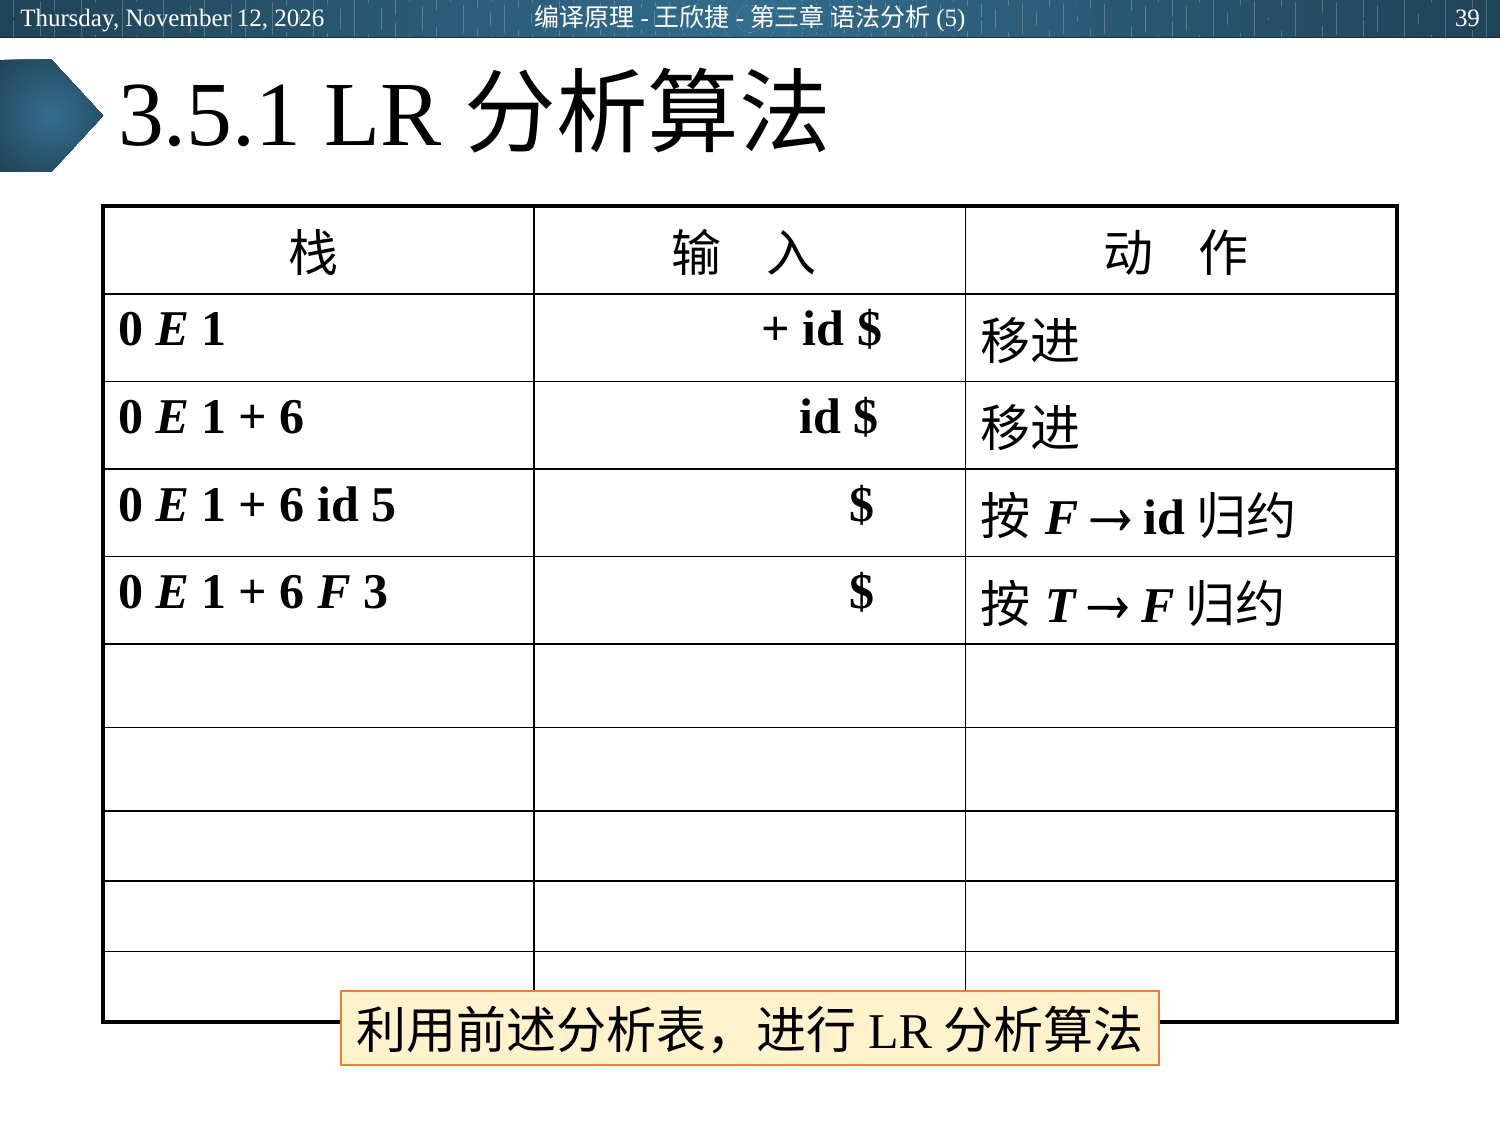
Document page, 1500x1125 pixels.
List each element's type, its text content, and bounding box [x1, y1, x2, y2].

slide_number 39 [1157, 1, 1495, 32]
table_cell [105, 882, 533, 951]
table_cell [966, 645, 1395, 727]
table_cell [105, 645, 533, 727]
table_cell [966, 812, 1395, 880]
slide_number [5, 1, 344, 32]
table_header 栈 [105, 208, 533, 293]
table_cell [105, 952, 533, 1020]
table_cell id $ [535, 382, 965, 468]
table_header 输 入 [535, 208, 965, 293]
table_cell 按F  id归约 [966, 470, 1395, 556]
table_cell [105, 812, 533, 880]
title 3.5.1 LR分析算法 [103, 37, 1397, 194]
table_cell 移进 [966, 295, 1395, 381]
table_cell [535, 645, 965, 727]
table_header 动 作 [966, 208, 1395, 293]
table_cell $ [535, 470, 965, 556]
table_cell 0 E 1 + 6 id 5 [105, 470, 533, 556]
table_cell [535, 812, 965, 880]
table_cell 0 E 1 [105, 295, 533, 381]
table_cell 按T  F归约 [966, 557, 1395, 643]
table_cell [966, 952, 1395, 1020]
table_cell 0 E 1 + 6 F 3 [105, 557, 533, 643]
table_cell [535, 728, 965, 810]
table_cell 移进 [966, 382, 1395, 468]
table_cell [966, 728, 1395, 810]
table_cell [105, 728, 533, 810]
table_cell [966, 882, 1395, 951]
table_cell + id $ [535, 295, 965, 381]
table_cell [535, 952, 965, 990]
table_cell 0 E 1 + 6 [105, 382, 533, 468]
table_cell [535, 882, 965, 951]
table_cell $ [535, 557, 965, 643]
text_box 利用前述分析表，进行LR分析算法 [340, 990, 1160, 1066]
footer 编译原理-王欣捷-第三章 语法分析(5) [496, 1, 1004, 32]
